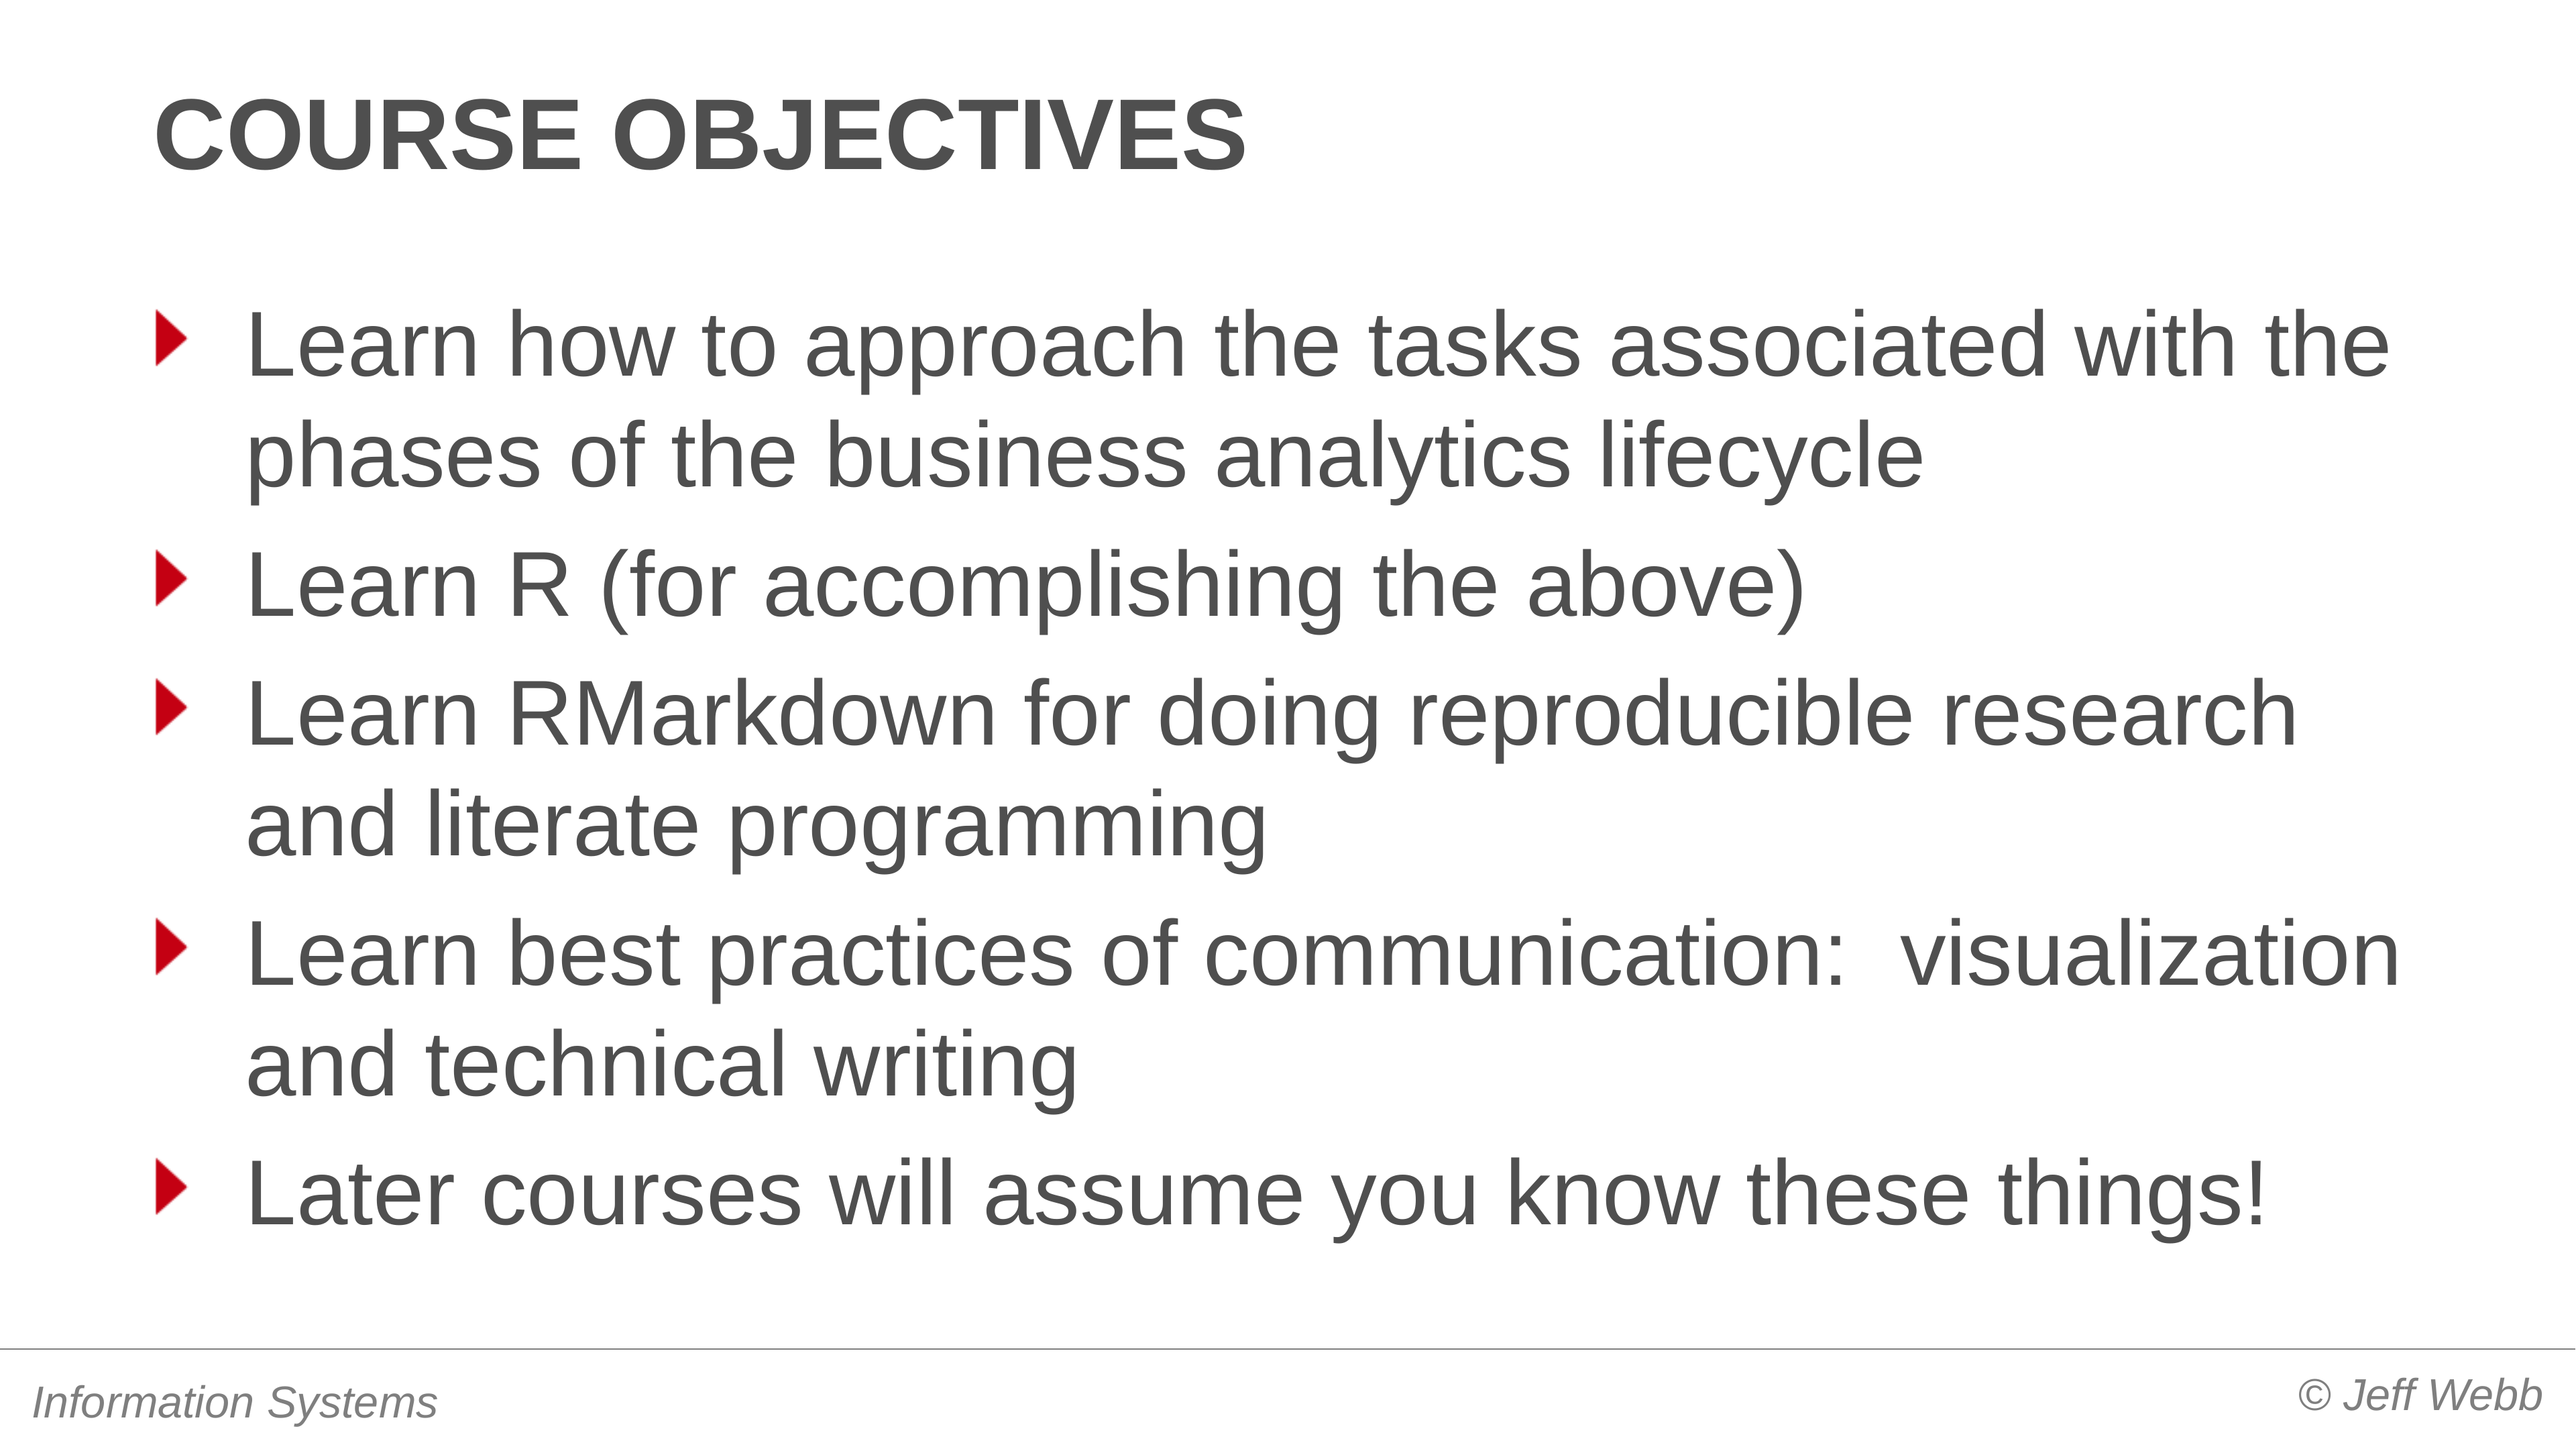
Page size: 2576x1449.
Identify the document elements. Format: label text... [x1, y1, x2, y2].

list Learn how to approach the tasks associated with the phases of the business analytics lifecycle Learn R (for accomplishing the above) Learn RMarkdown for doing reproducible research and literate programming Learn best practices of communication: visualization and technical writing Later courses will assume you know these things! [128, 271, 2447, 1243]
title Course Objectives [128, 52, 2447, 202]
picture [153, 307, 190, 372]
picture [153, 915, 190, 981]
picture [153, 547, 190, 612]
picture [153, 676, 190, 741]
picture [153, 1155, 190, 1220]
